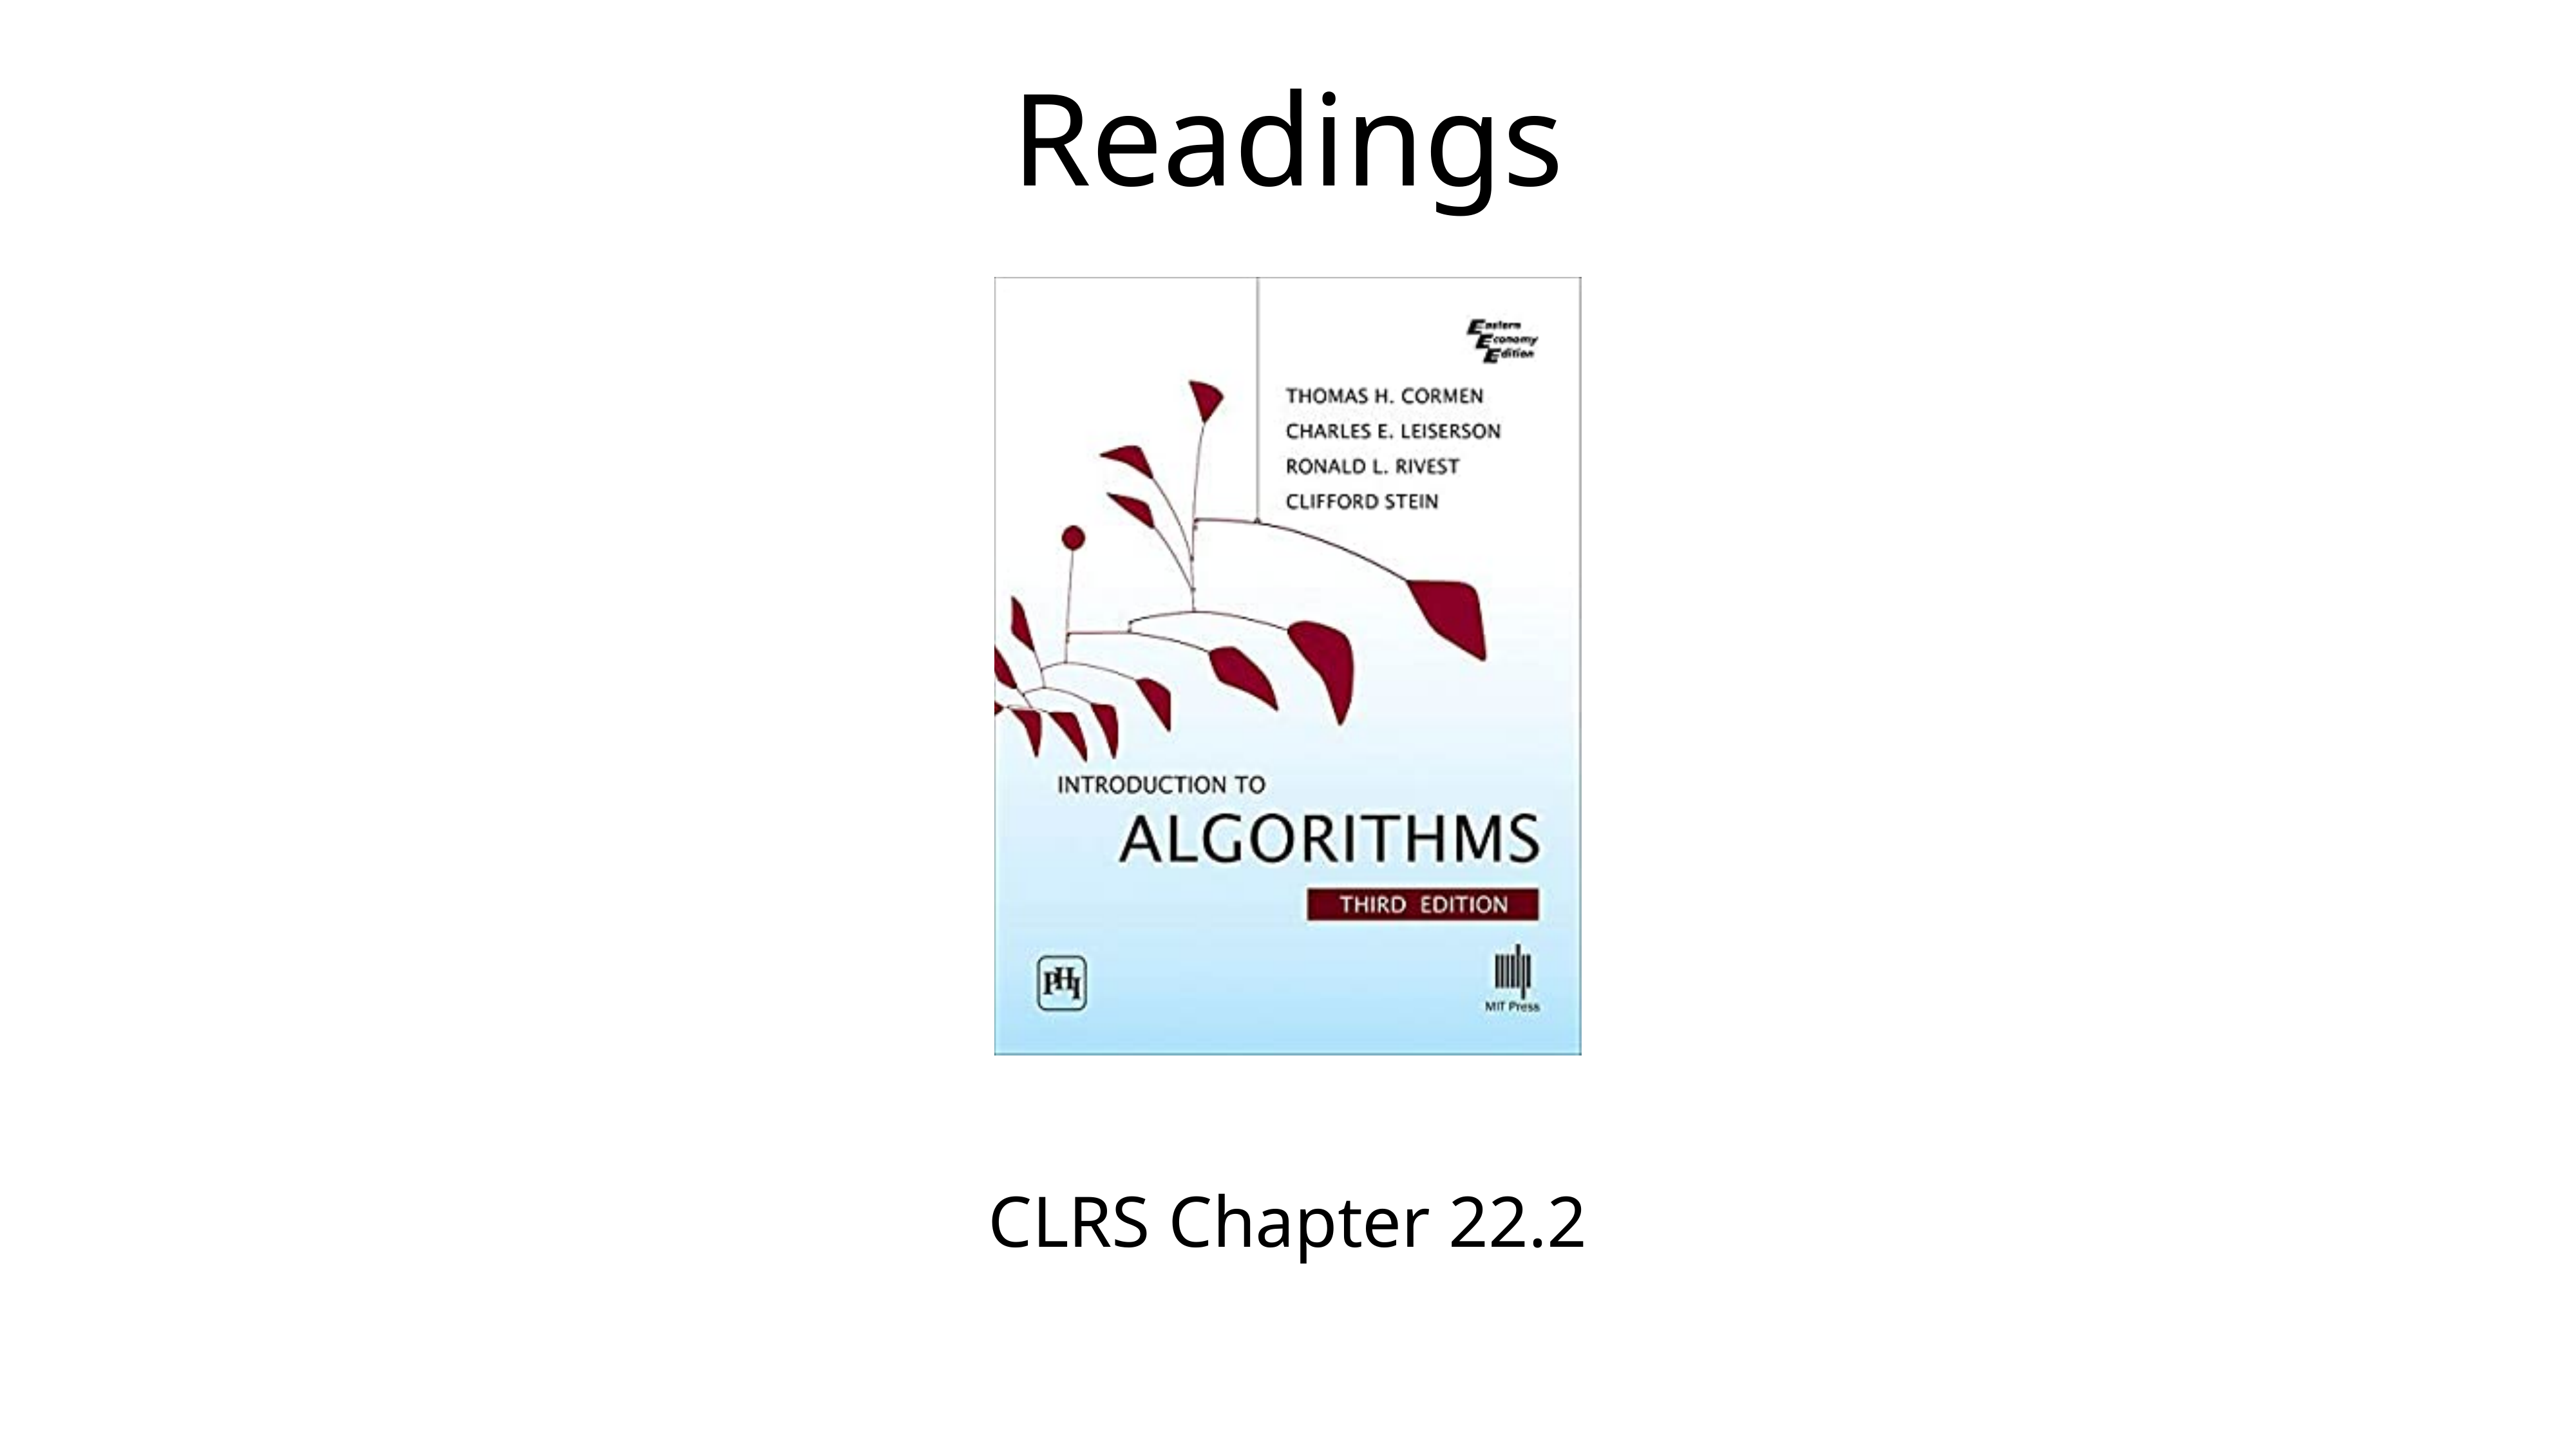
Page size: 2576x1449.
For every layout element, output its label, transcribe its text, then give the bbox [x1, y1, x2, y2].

subtitle CLRS Chapter 22.2 [510, 1169, 2066, 1338]
title Readings [659, 51, 1917, 220]
picture [994, 277, 1582, 1056]
